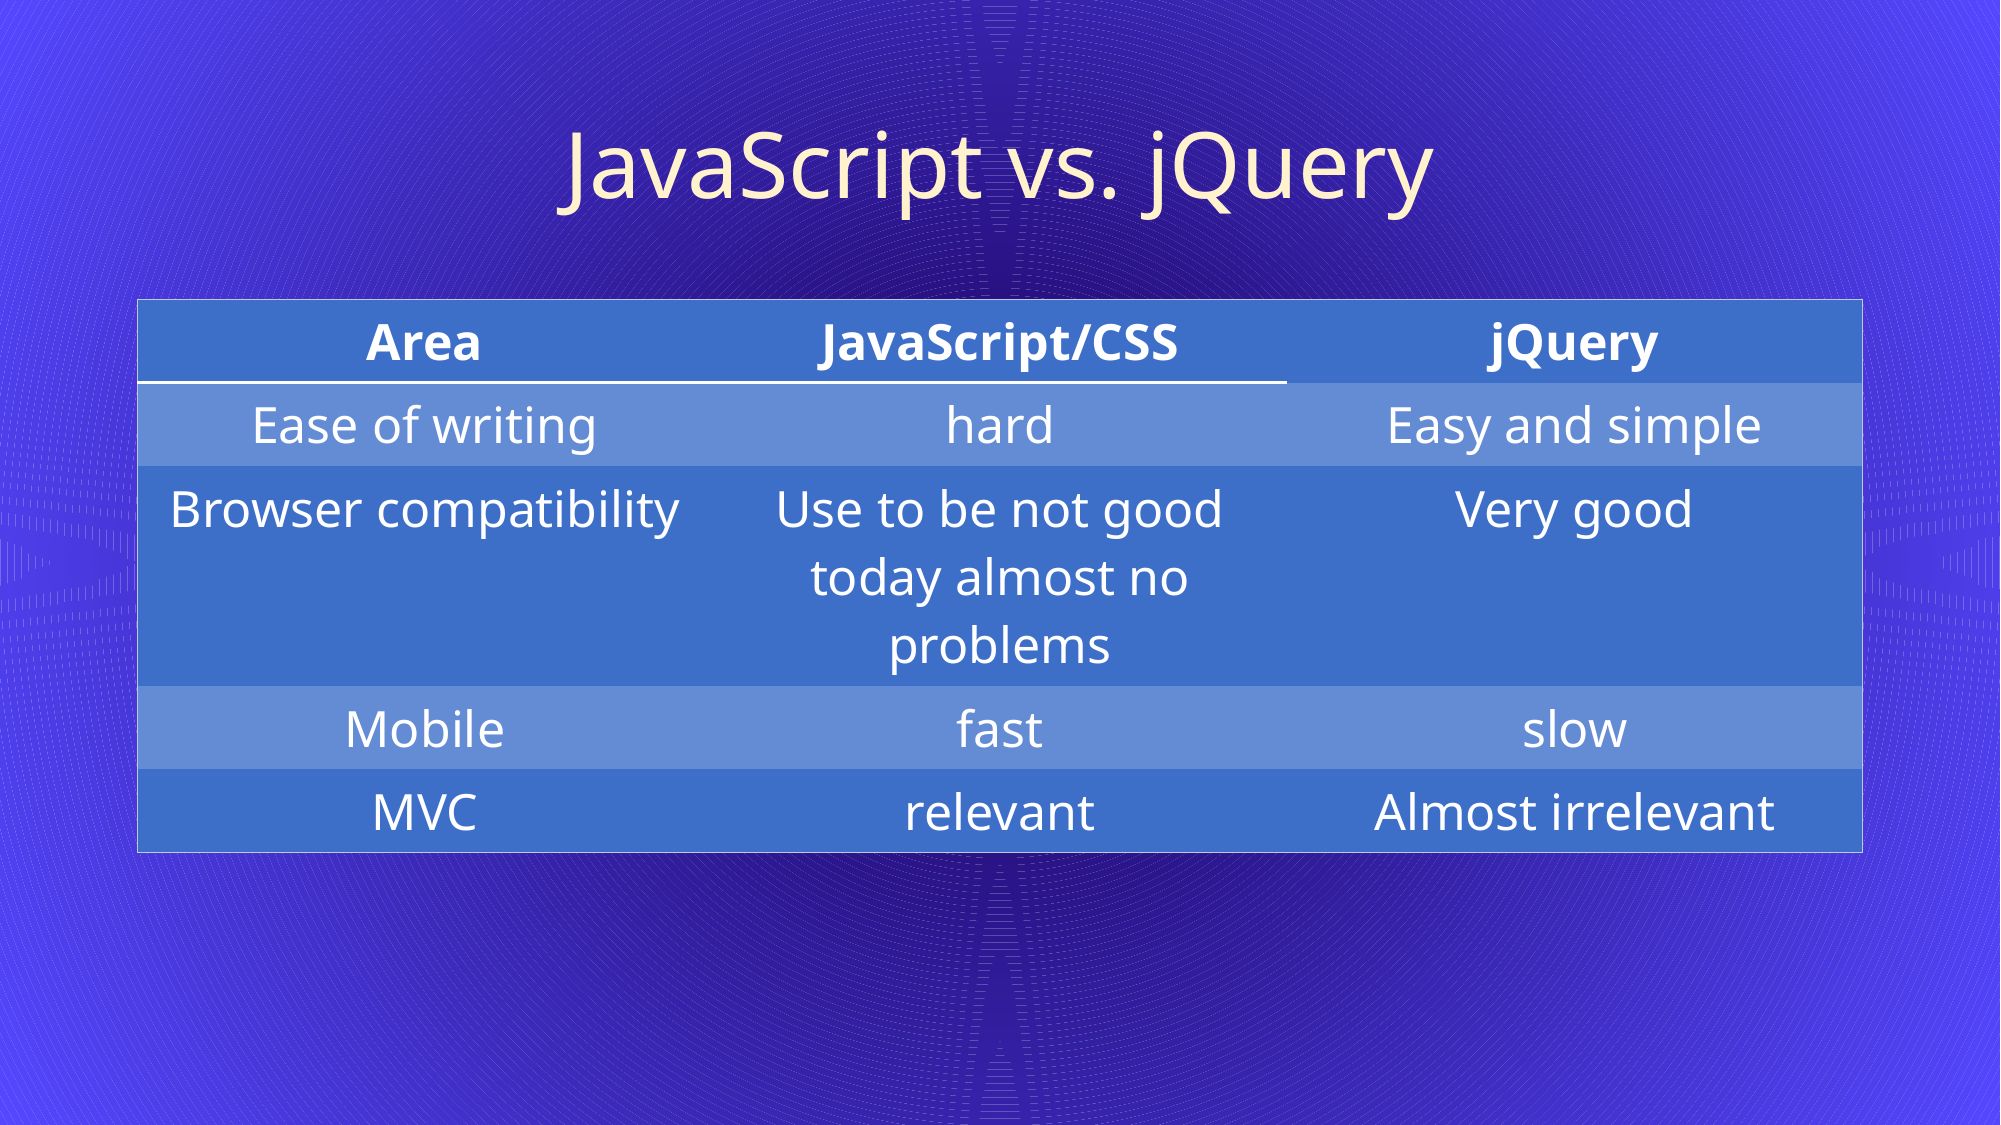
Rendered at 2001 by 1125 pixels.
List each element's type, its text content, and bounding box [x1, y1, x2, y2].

table_cell MVC [138, 769, 712, 852]
table_cell Use to be not good today almost no problems [712, 466, 1287, 686]
table_cell Almost irrelevant [1287, 769, 1862, 852]
table_cell Easy and simple [1287, 383, 1862, 466]
table_cell hard [712, 384, 1287, 466]
title JavaScript vs. jQuery [137, 59, 1863, 278]
table_cell relevant [712, 769, 1287, 852]
table_cell Mobile [138, 686, 712, 769]
table_cell Browser compatibility [138, 466, 712, 686]
table_header jQuery [1287, 300, 1862, 383]
table_header JavaScript/CSS [712, 300, 1287, 381]
table_cell slow [1287, 686, 1862, 769]
table_header Area [138, 300, 712, 381]
table_cell Ease of writing [138, 384, 712, 466]
table_cell Very good [1287, 466, 1862, 686]
table_cell fast [712, 686, 1287, 769]
